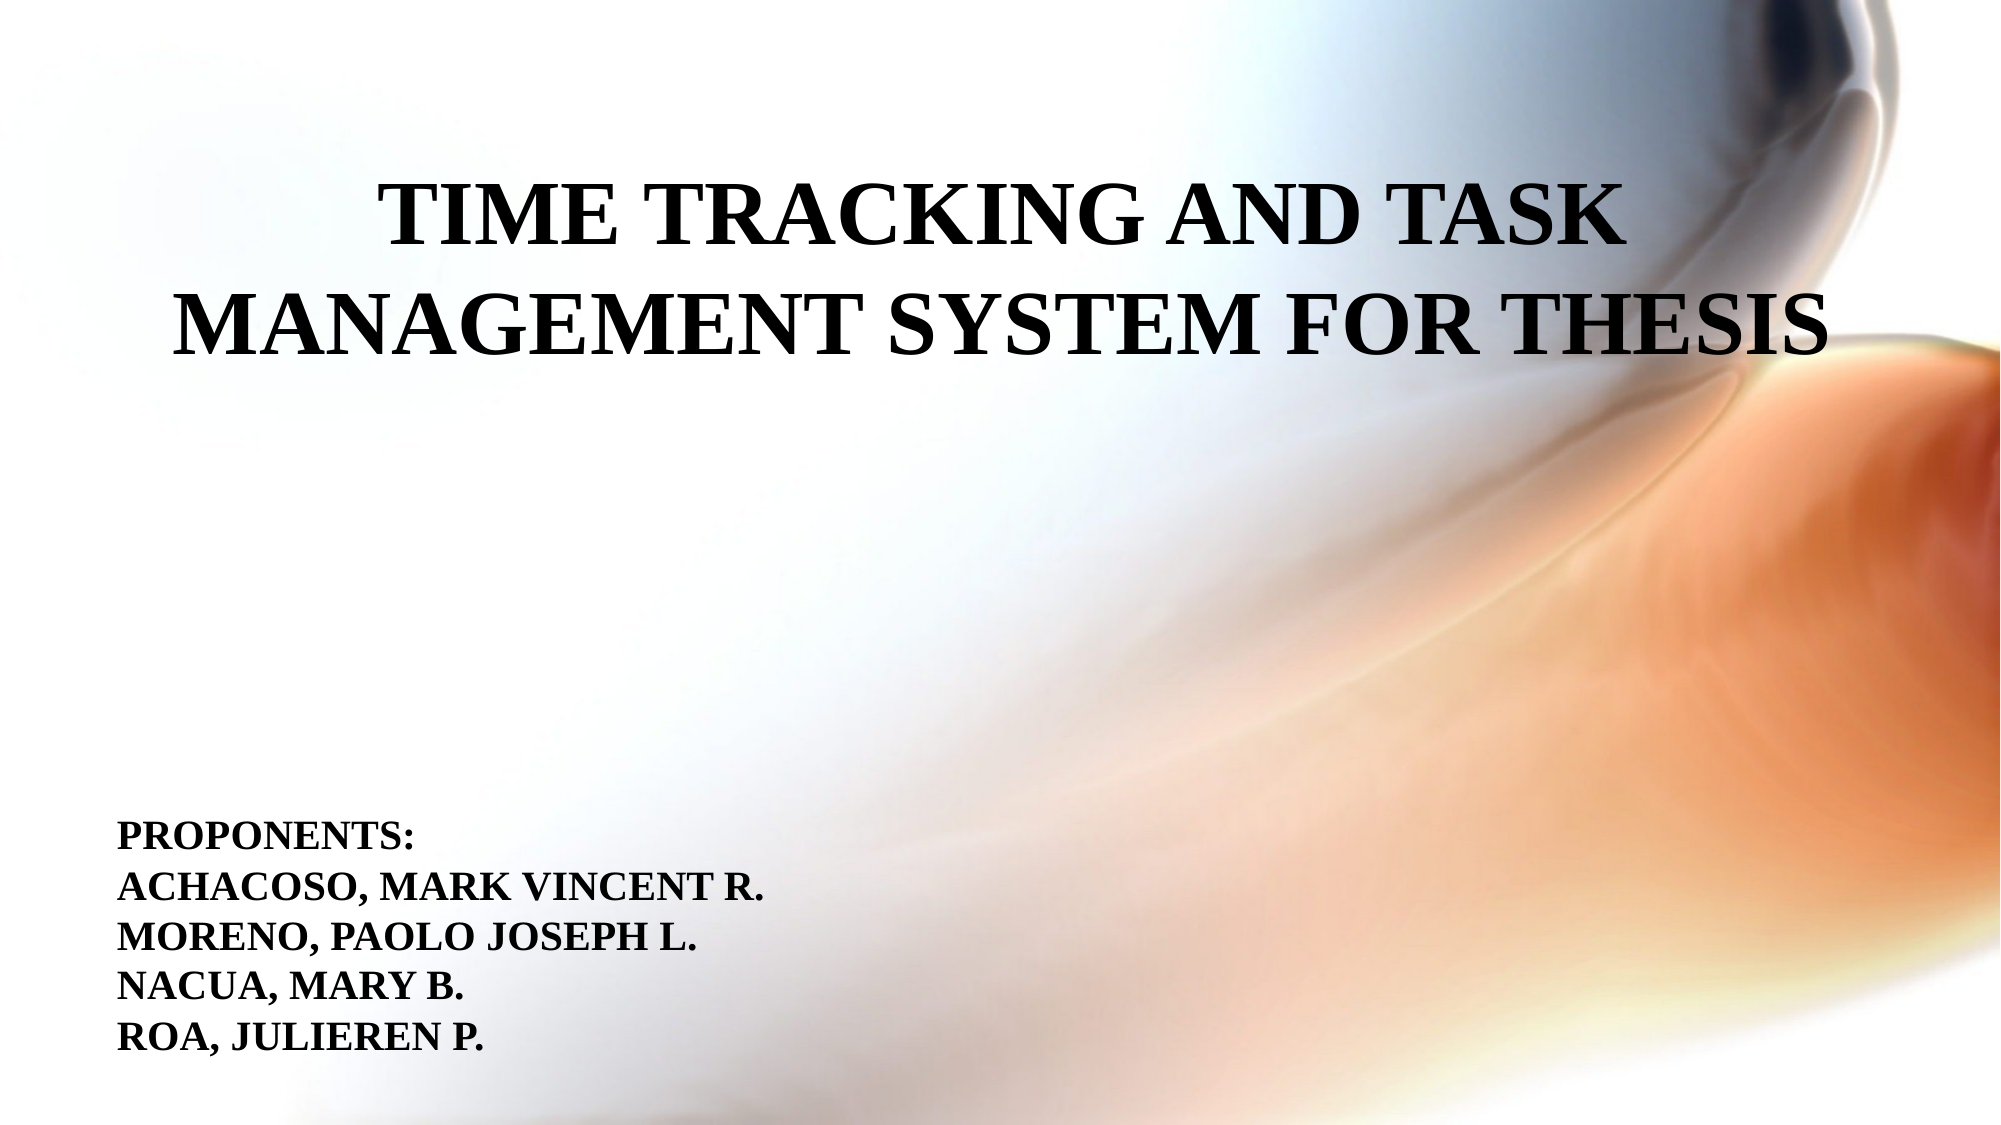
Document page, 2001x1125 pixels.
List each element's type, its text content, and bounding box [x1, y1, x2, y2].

text_box TIME TRACKING AND TASK MANAGEMENT SYSTEM FOR THESIS PROPONENTS: ACHACOSO, MARK VINCENT R. MORENO, PAOLO JOSEPH L. NACUA, MARY B. ROA, JULIEREN P. [102, 145, 1905, 1066]
picture [0, 0, 2001, 1125]
